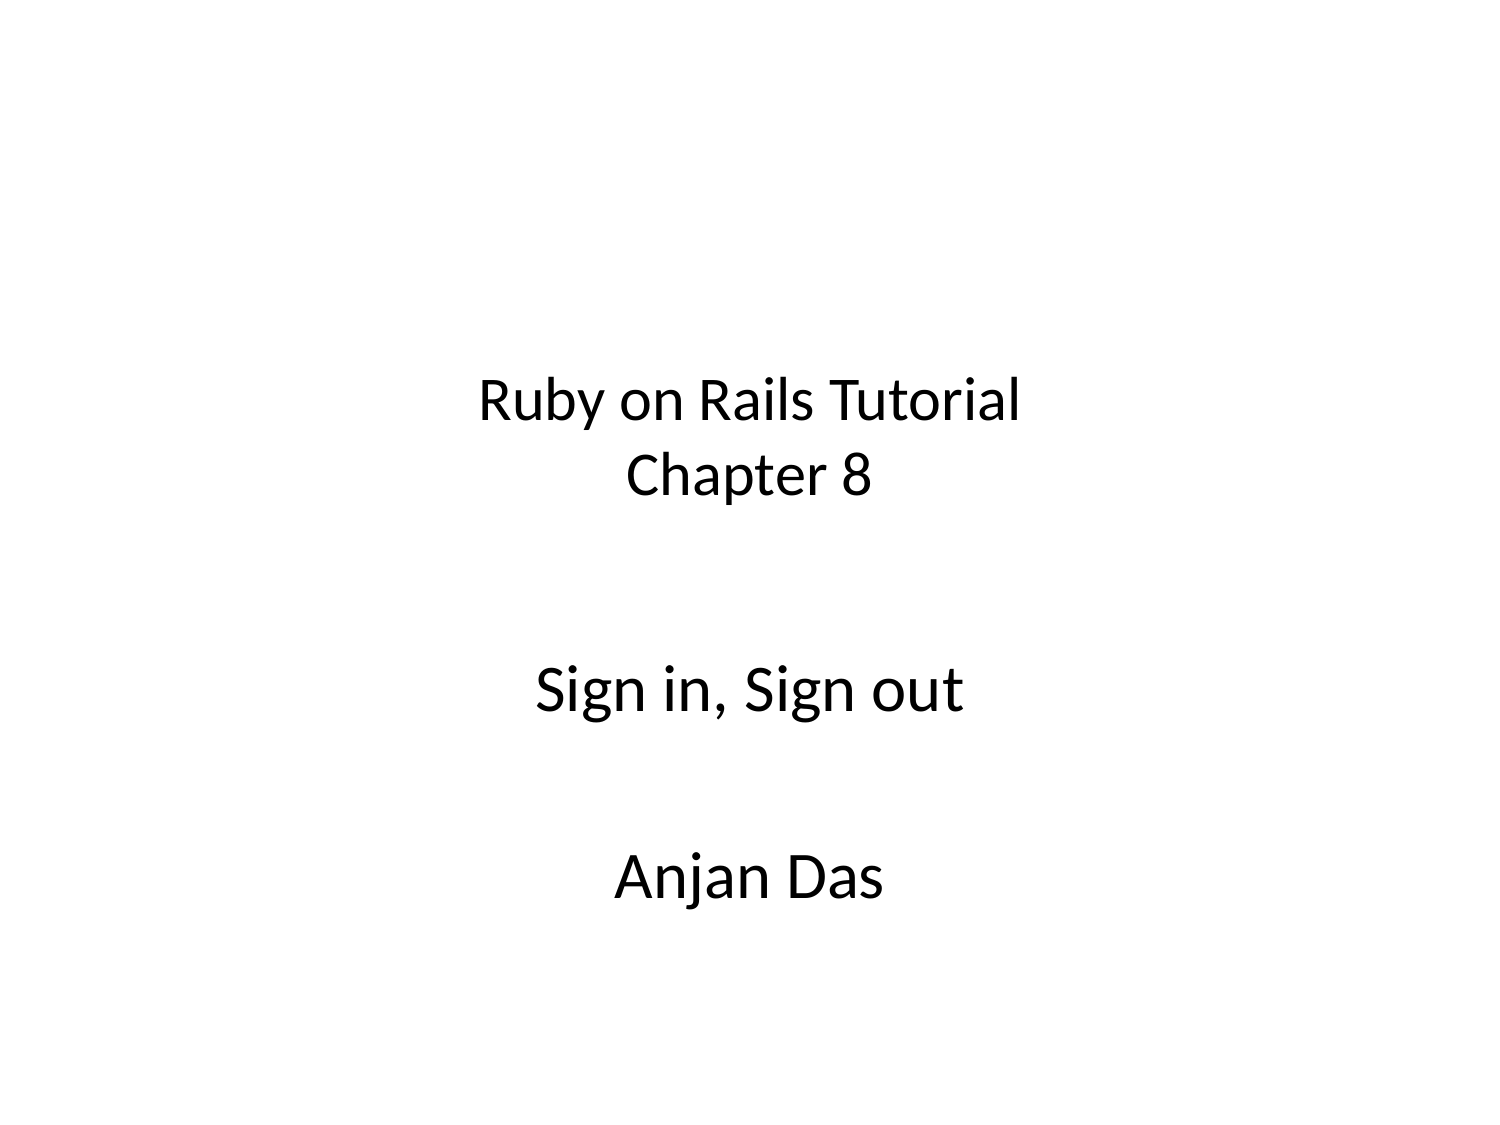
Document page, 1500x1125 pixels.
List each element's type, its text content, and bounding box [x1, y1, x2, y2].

subtitle Sign in, Sign out Anjan Das [225, 637, 1275, 925]
title Ruby on Rails Tutorial Chapter 8 [112, 349, 1388, 591]
